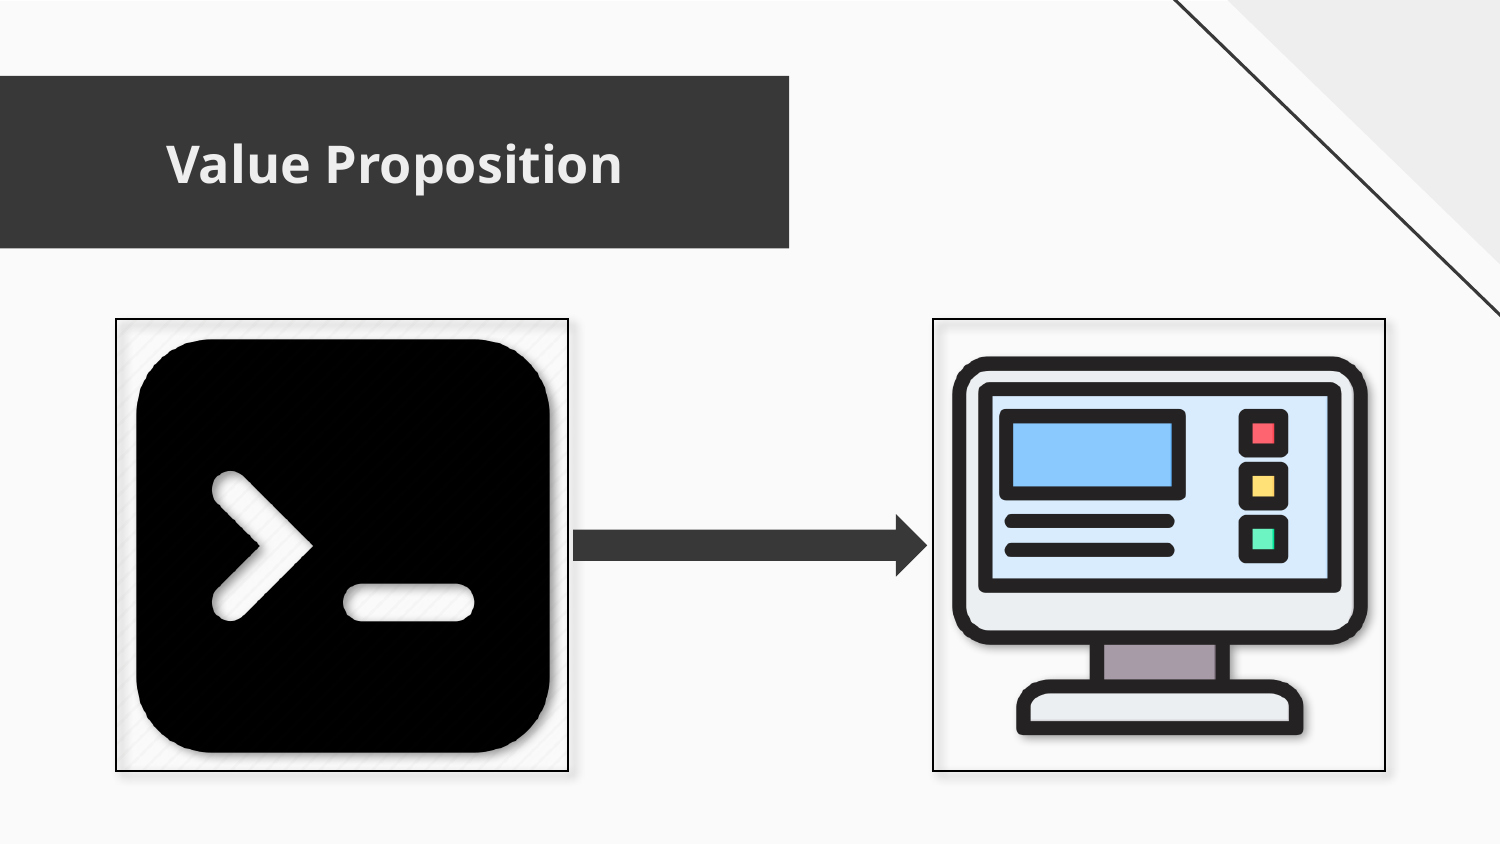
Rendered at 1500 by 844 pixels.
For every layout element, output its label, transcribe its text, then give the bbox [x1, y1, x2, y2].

text_box [571, 512, 928, 579]
picture [117, 320, 568, 771]
picture [933, 320, 1385, 771]
title Value Proposition [0, 77, 790, 249]
